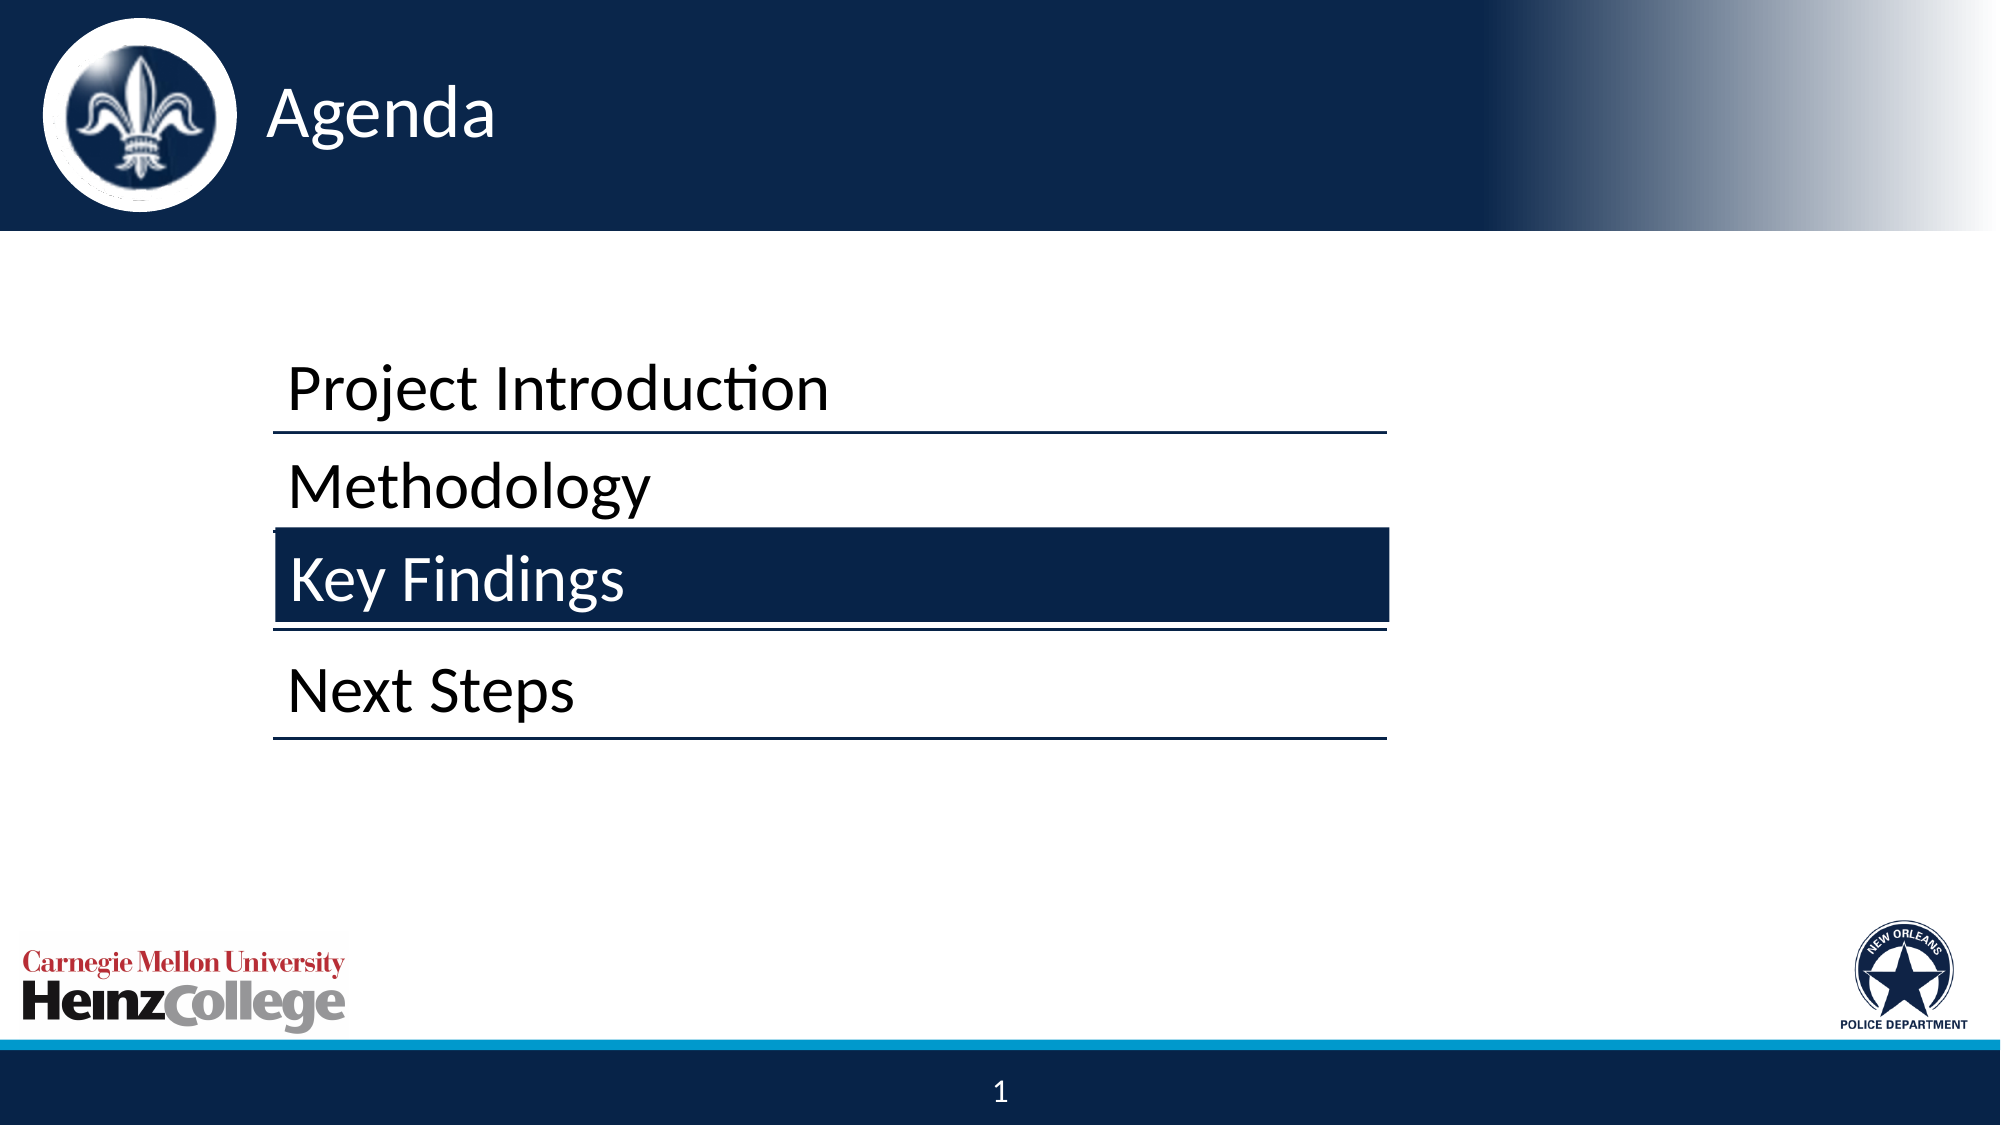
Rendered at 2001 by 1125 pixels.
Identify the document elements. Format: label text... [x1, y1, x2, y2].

picture [0, 0, 429, 322]
text_box Key Findings [275, 538, 1390, 622]
text_box Project Introduction [272, 336, 1387, 432]
text_box Methodology [272, 437, 1387, 530]
text_box Agenda [252, 55, 1710, 160]
footer 1 [604, 1059, 1396, 1120]
text_box Next Steps [272, 638, 1387, 733]
picture [1839, 910, 1968, 1039]
picture [19, 931, 350, 1039]
